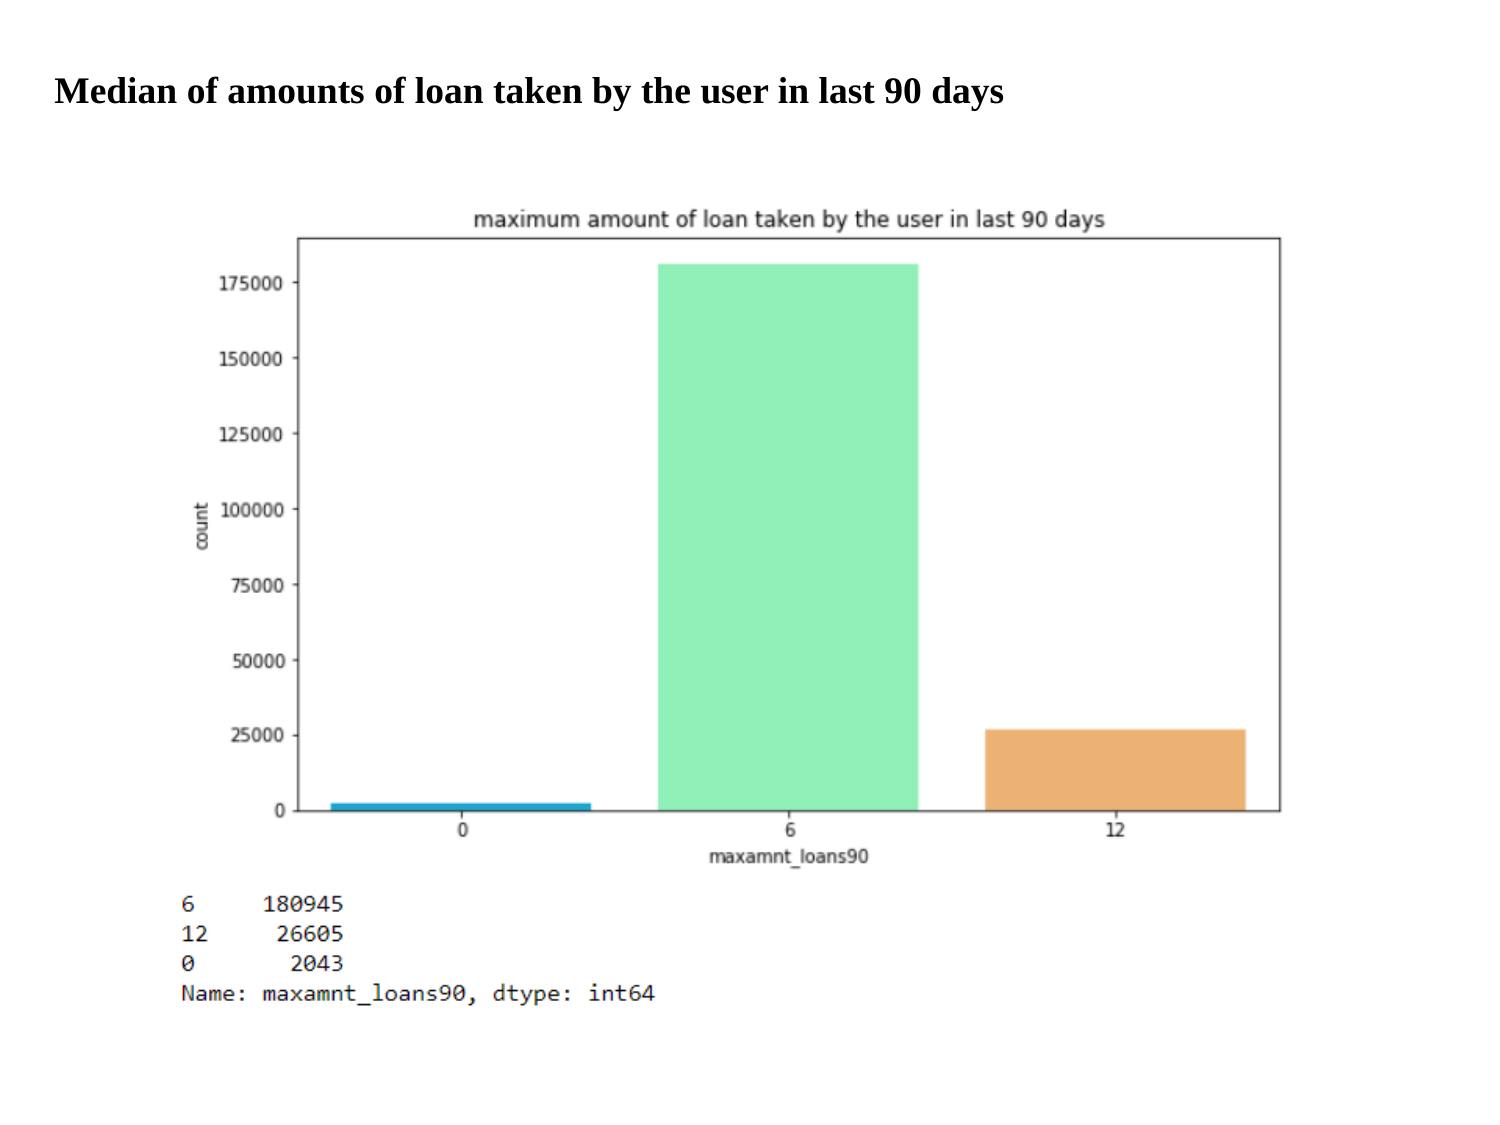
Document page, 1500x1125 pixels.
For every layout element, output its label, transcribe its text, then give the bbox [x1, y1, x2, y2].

picture [158, 198, 1348, 1026]
text_box Median of amounts of loan taken by the user in last 90 days [39, 58, 1020, 119]
